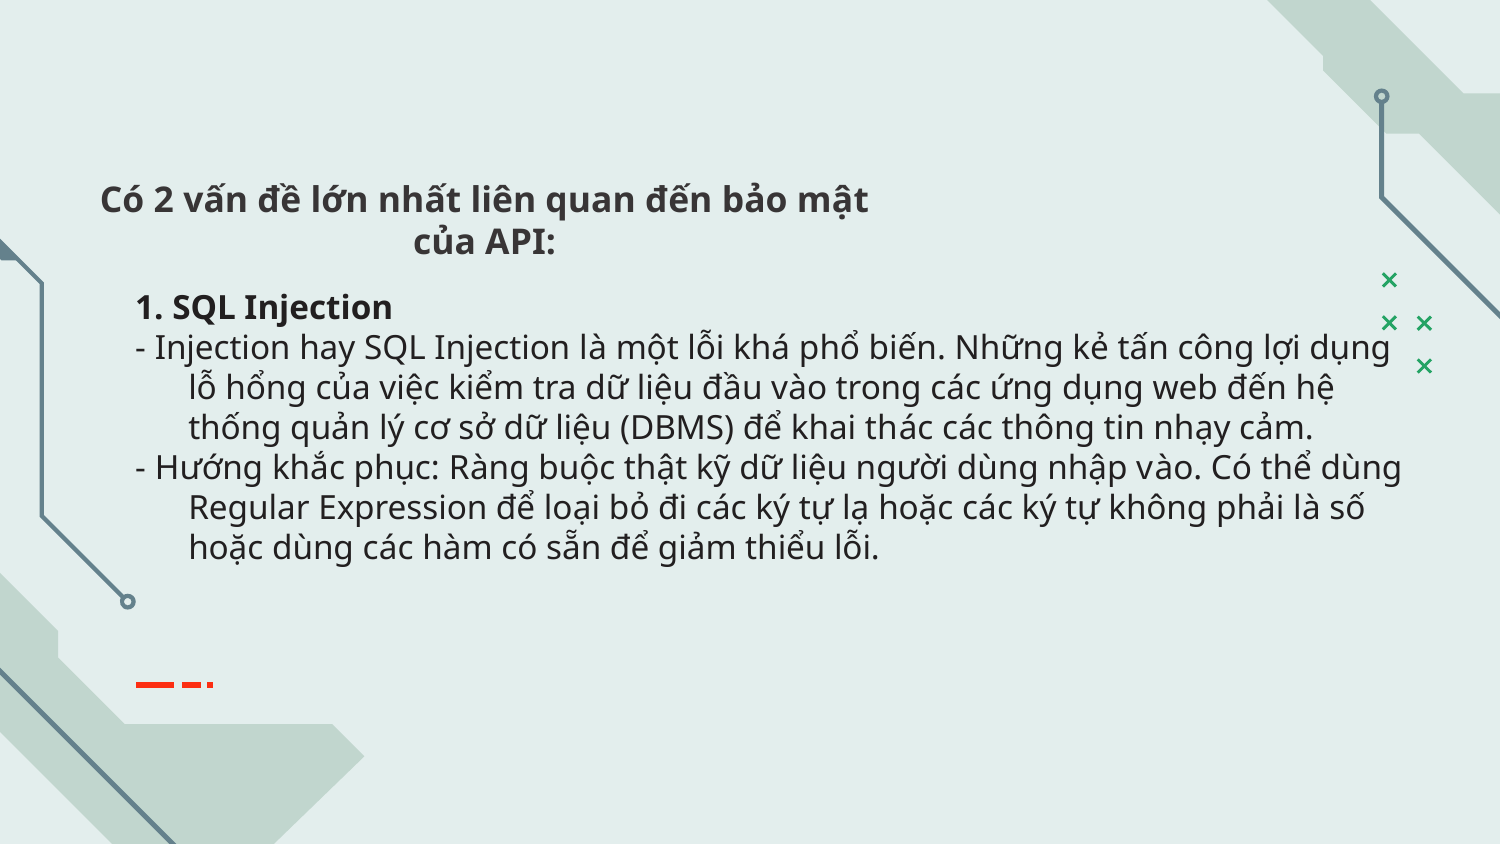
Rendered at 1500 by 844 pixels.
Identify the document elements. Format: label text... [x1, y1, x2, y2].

subtitle 1. SQL Injection - Injection hay SQL Injection là một lỗi khá phổ biến. Những kẻ tấn công lợi dụng lỗ hổng của việc kiểm tra dữ liệu đầu vào trong các ứng dụng web đến hệ thống quản lý cơ sở dữ liệu (DBMS) để khai thác các thông tin nhạy cảm. - Hướng khắc phục: Ràng buộc thật kỹ dữ liệu người dùng nhập vào. Có thể dùng Regular Expression để loại bỏ đi các ký tự lạ hoặc các ký tự không phải là số hoặc dùng các hàm có sẵn để giảm thiểu lỗi. [98, 258, 1430, 634]
title Có 2 vấn đề lớn nhất liên quan đến bảo mật của API: [52, 161, 917, 259]
